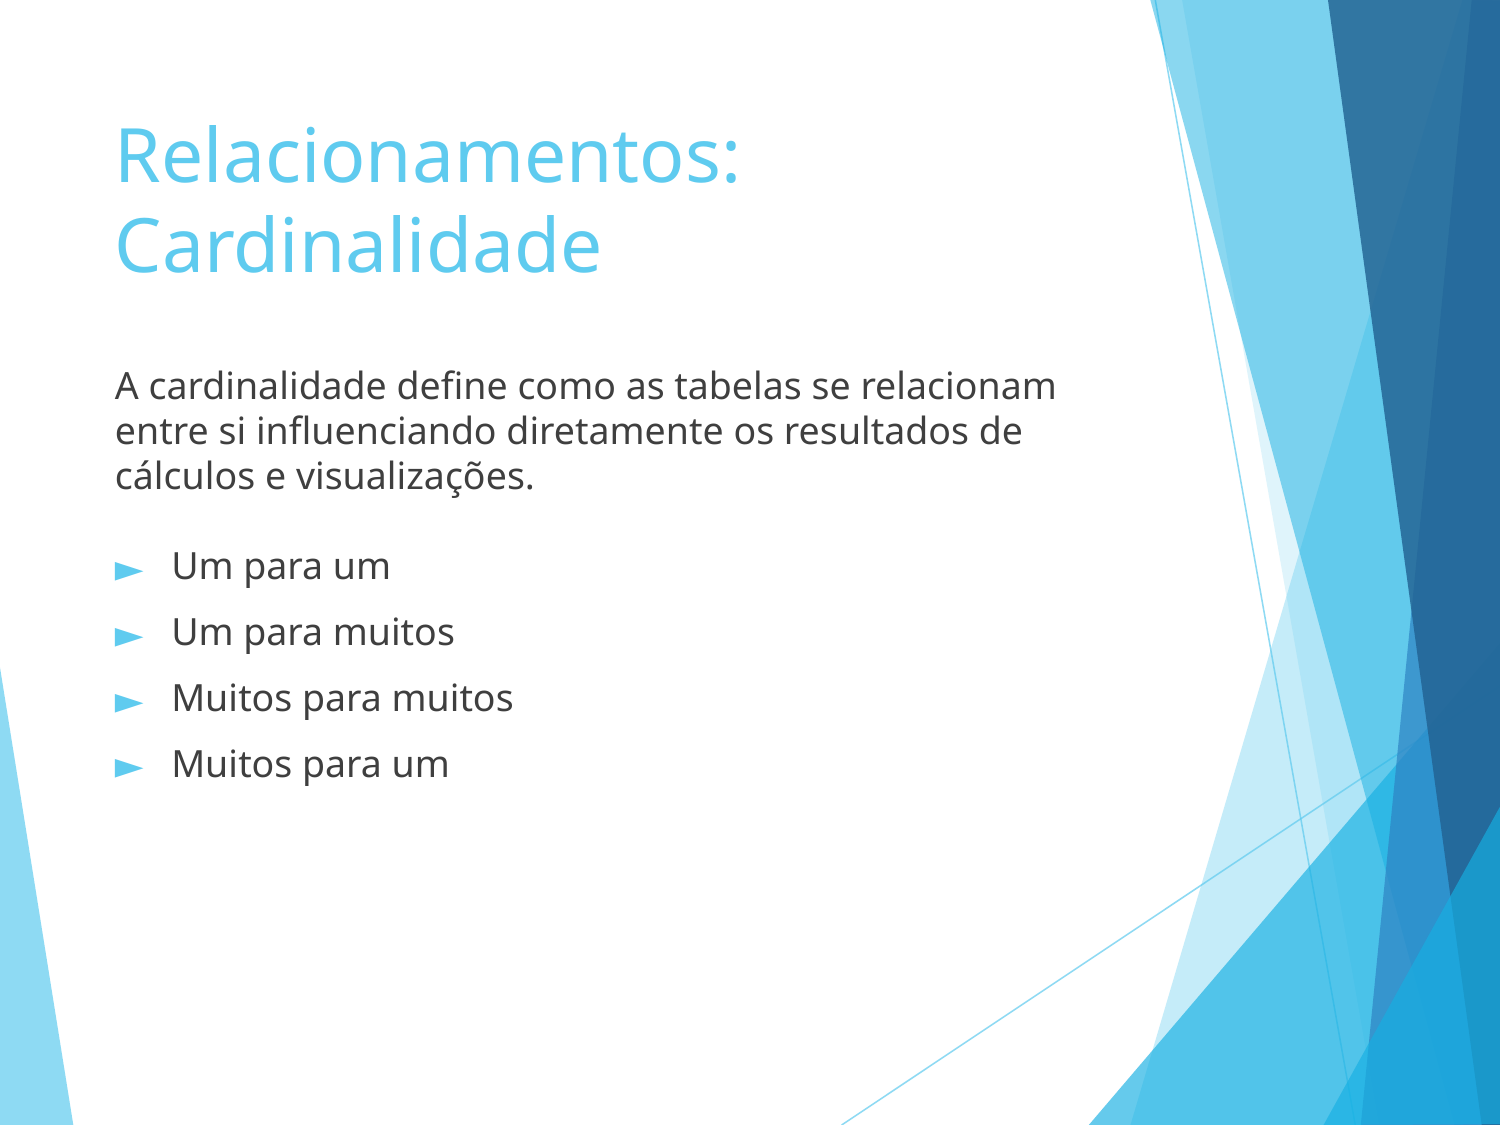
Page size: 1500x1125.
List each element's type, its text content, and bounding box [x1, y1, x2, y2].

title Relacionamentos: Cardinalidade [99, 99, 1142, 317]
list A cardinalidade define como as tabelas se relacionam entre si influenciando diretamente os resultados de cálculos e visualizações. Um para um Um para muitos Muitos para muitos Muitos para um [99, 354, 1142, 992]
